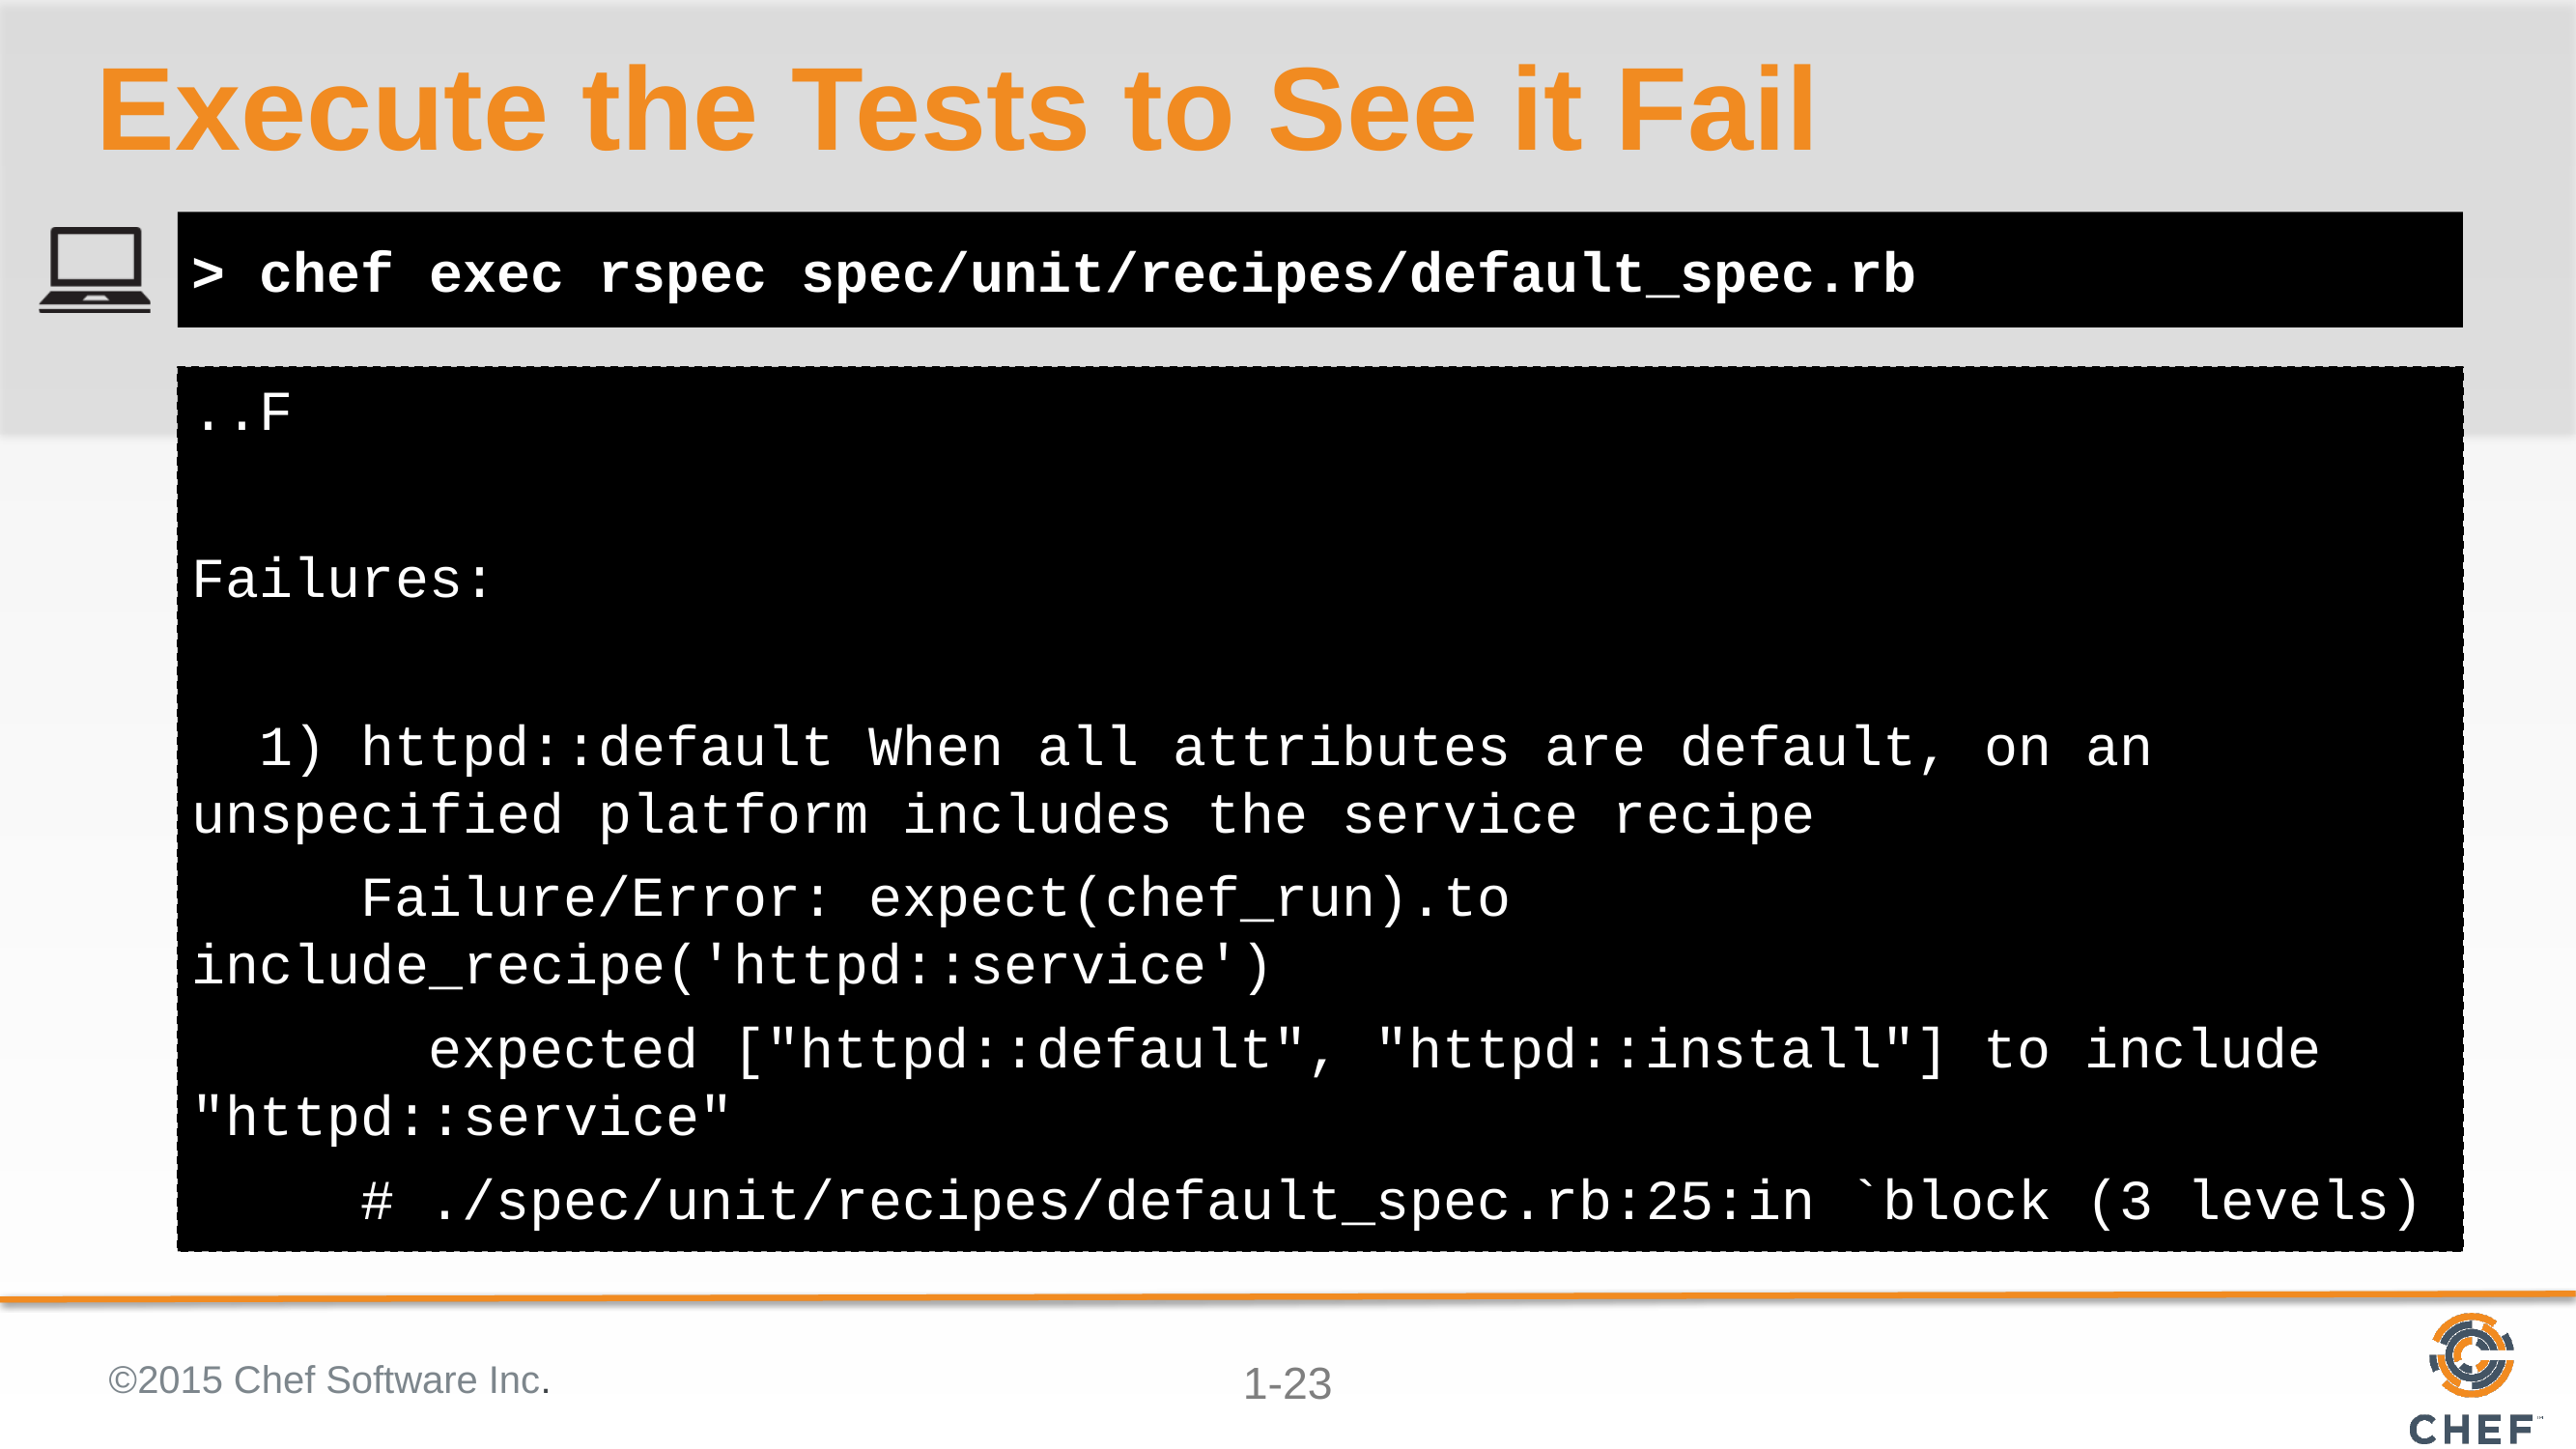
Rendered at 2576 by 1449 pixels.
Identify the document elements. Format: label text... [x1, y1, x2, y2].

picture [2399, 1297, 2551, 1449]
list > chef exec rspec spec/unit/recipes/default_spec.rb [177, 212, 2463, 327]
title Execute the Tests to See it Fail [96, 48, 2463, 180]
list ..F Failures: 1) httpd::default When all attributes are default, on an unspecified platform includes the service recipe Failure/Error: expect(chef_run).to include_recipe('httpd::service') expected ["httpd::default", "httpd::install"] to include "httpd::service" # ./spec/unit/recipes/default_spec.rb:25:in `block (3 levels) [177, 366, 2464, 1252]
